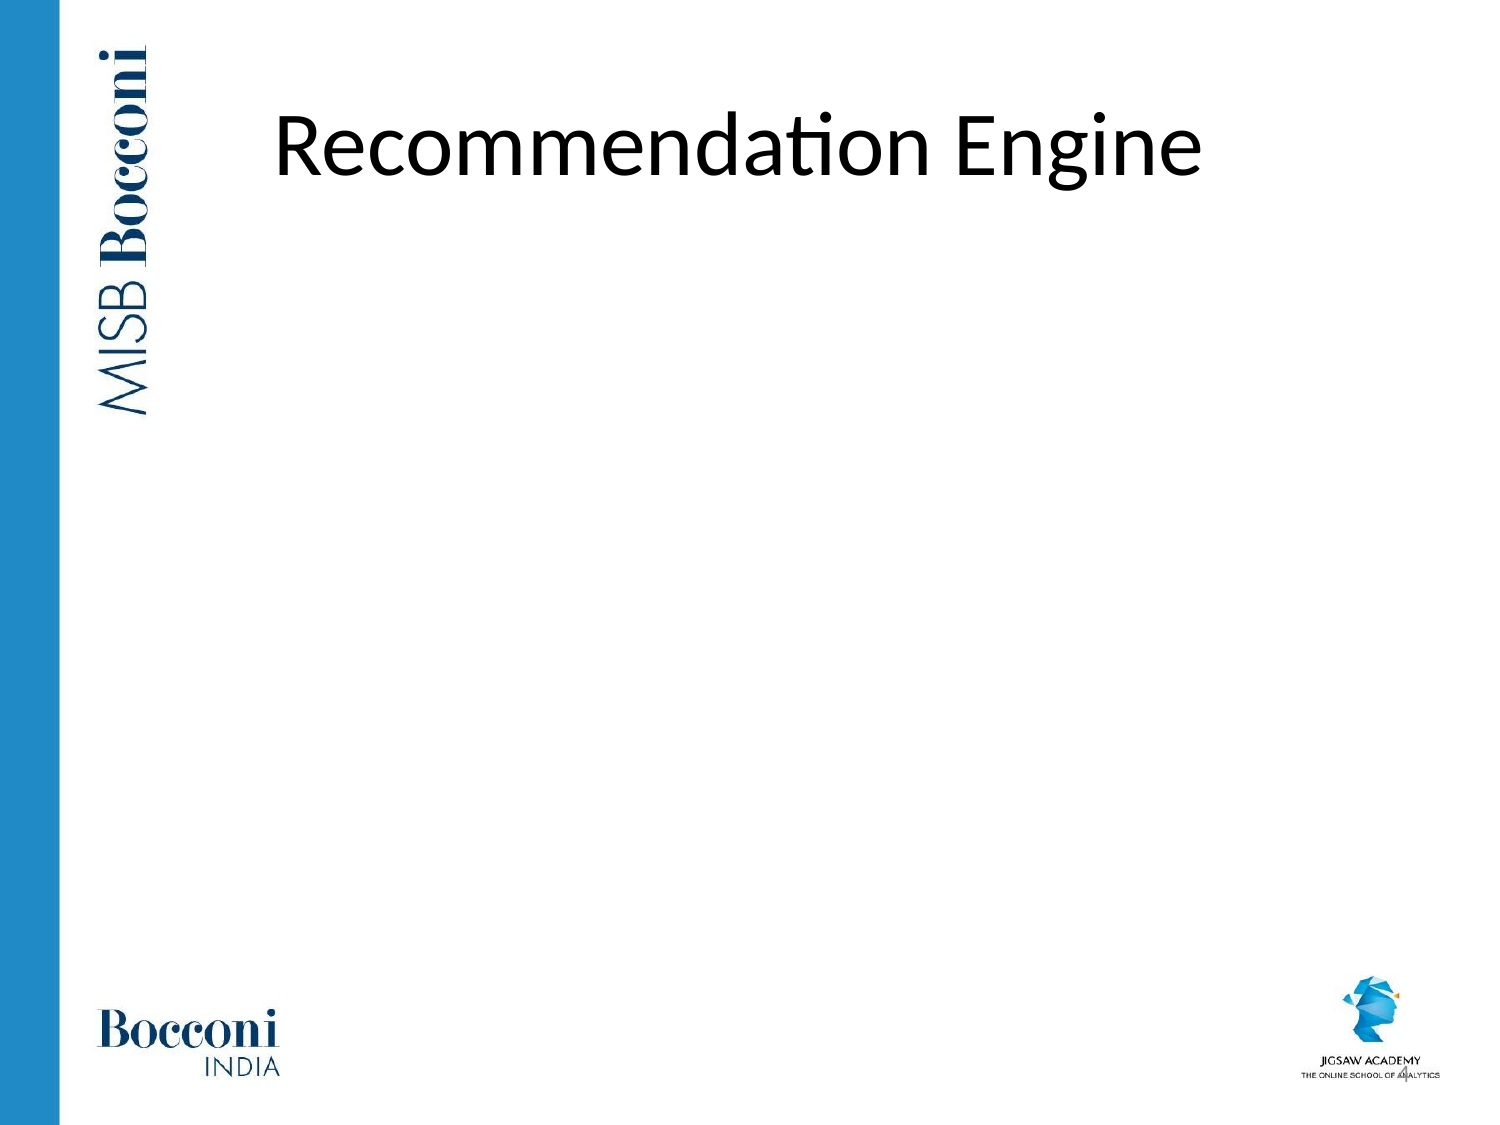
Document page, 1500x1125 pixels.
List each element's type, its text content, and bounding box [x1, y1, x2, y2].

slide_number 4 [1074, 1042, 1425, 1103]
picture [0, 0, 1500, 1125]
title Recommendation Engine [75, 45, 1425, 233]
